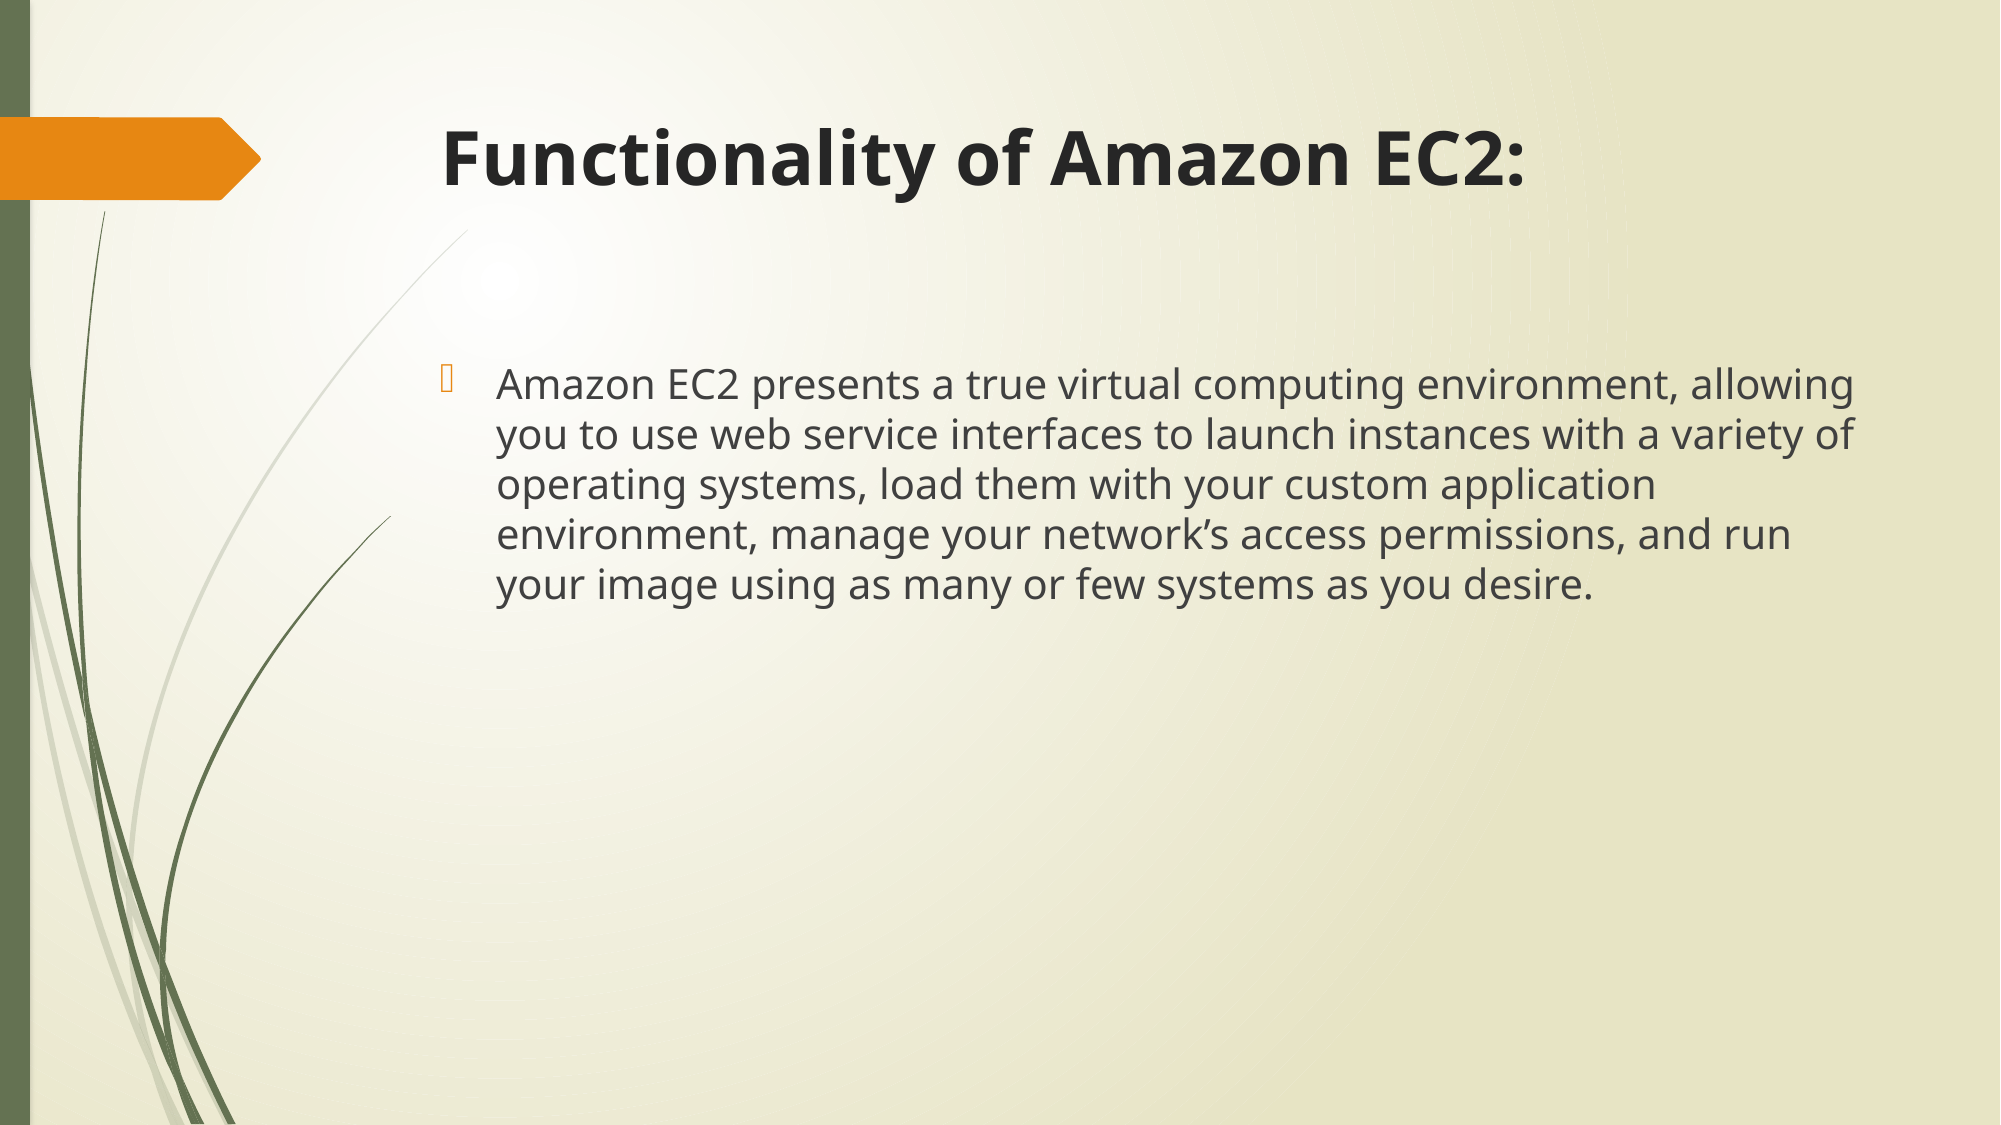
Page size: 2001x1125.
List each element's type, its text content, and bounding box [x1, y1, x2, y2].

list Amazon EC2 presents a true virtual computing environment, allowing you to use web service interfaces to launch instances with a variety of operating systems, load them with your custom application environment, manage your network’s access permissions, and run your image using as many or few systems as you desire. [424, 350, 1888, 970]
title Functionality of Amazon EC2: [425, 102, 1888, 313]
